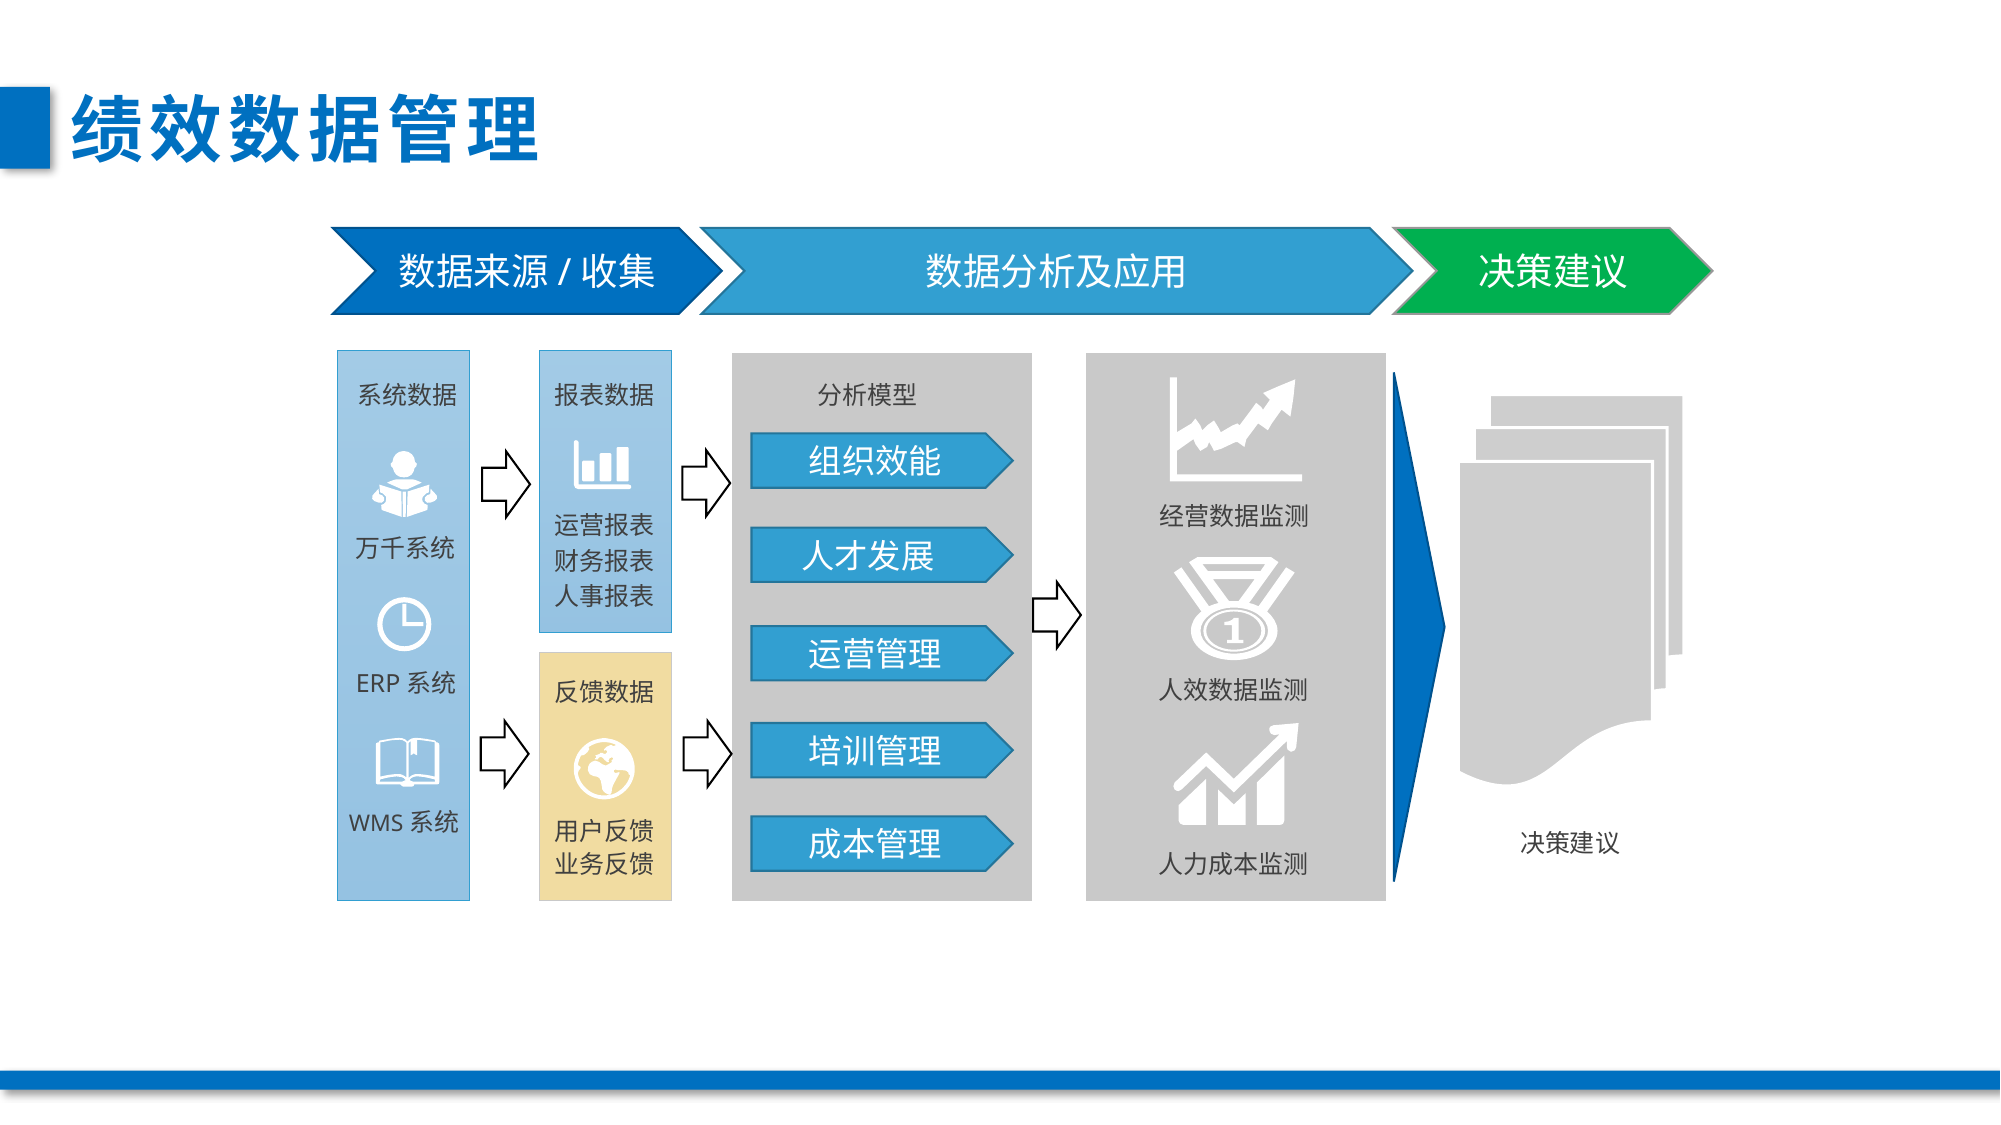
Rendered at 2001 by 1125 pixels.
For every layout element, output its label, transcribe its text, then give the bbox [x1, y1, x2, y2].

text_box 反馈数据 [539, 669, 672, 714]
text_box [1178, 778, 1207, 825]
text_box [539, 350, 672, 372]
text_box 运营管理 [750, 625, 1015, 682]
text_box 万千系统 [341, 525, 473, 571]
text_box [375, 737, 440, 787]
text_box [539, 886, 672, 901]
text_box 决策建议 [1391, 226, 1714, 315]
text_box 报表数据 [539, 372, 672, 417]
text_box ERP系统 [341, 660, 473, 705]
text_box 用户反馈 [539, 808, 672, 841]
text_box 人效数据监测 [1144, 667, 1328, 713]
text_box 决策建议 [1505, 820, 1637, 865]
text_box 分析模型 [802, 372, 935, 418]
text_box [0, 86, 51, 170]
text_box WMS系统 [334, 799, 485, 844]
text_box 业务反馈 [539, 841, 672, 886]
text_box 人事报表 [539, 572, 672, 618]
text_box 数据分析及应用 [699, 226, 1415, 315]
text_box [1173, 557, 1295, 661]
text_box [573, 738, 635, 800]
text_box 人力成本监测 [1144, 841, 1328, 886]
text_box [371, 451, 438, 517]
text_box [1173, 723, 1299, 793]
text_box [1086, 353, 1386, 901]
text_box [539, 714, 672, 808]
text_box 组织效能 [750, 432, 1015, 489]
text_box [539, 417, 672, 502]
text_box [337, 350, 470, 799]
text_box [337, 844, 470, 901]
text_box [1169, 377, 1303, 482]
text_box [0, 1070, 2000, 1091]
text_box [1256, 755, 1285, 825]
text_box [377, 597, 432, 652]
text_box [681, 447, 732, 520]
text_box 系统数据 [342, 372, 475, 417]
text_box 培训管理 [750, 721, 1015, 779]
text_box [732, 353, 1032, 901]
text_box [481, 448, 532, 521]
text_box [1218, 789, 1246, 825]
text_box [682, 717, 733, 790]
text_box 人才发展 [750, 526, 1015, 583]
text_box [539, 618, 672, 633]
text_box 经营数据监测 [1144, 493, 1328, 538]
text_box 成本管理 [750, 815, 1015, 872]
text_box [479, 717, 530, 790]
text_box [573, 440, 632, 490]
text_box 绩效数据管理 [55, 76, 555, 179]
text_box [1032, 578, 1083, 652]
text_box [1392, 372, 1446, 882]
text_box 数据来源/收集 [330, 226, 724, 315]
text_box [1456, 393, 1686, 788]
text_box 运营报表 [539, 502, 672, 548]
text_box 财务报表 [539, 548, 672, 572]
text_box [539, 652, 672, 669]
